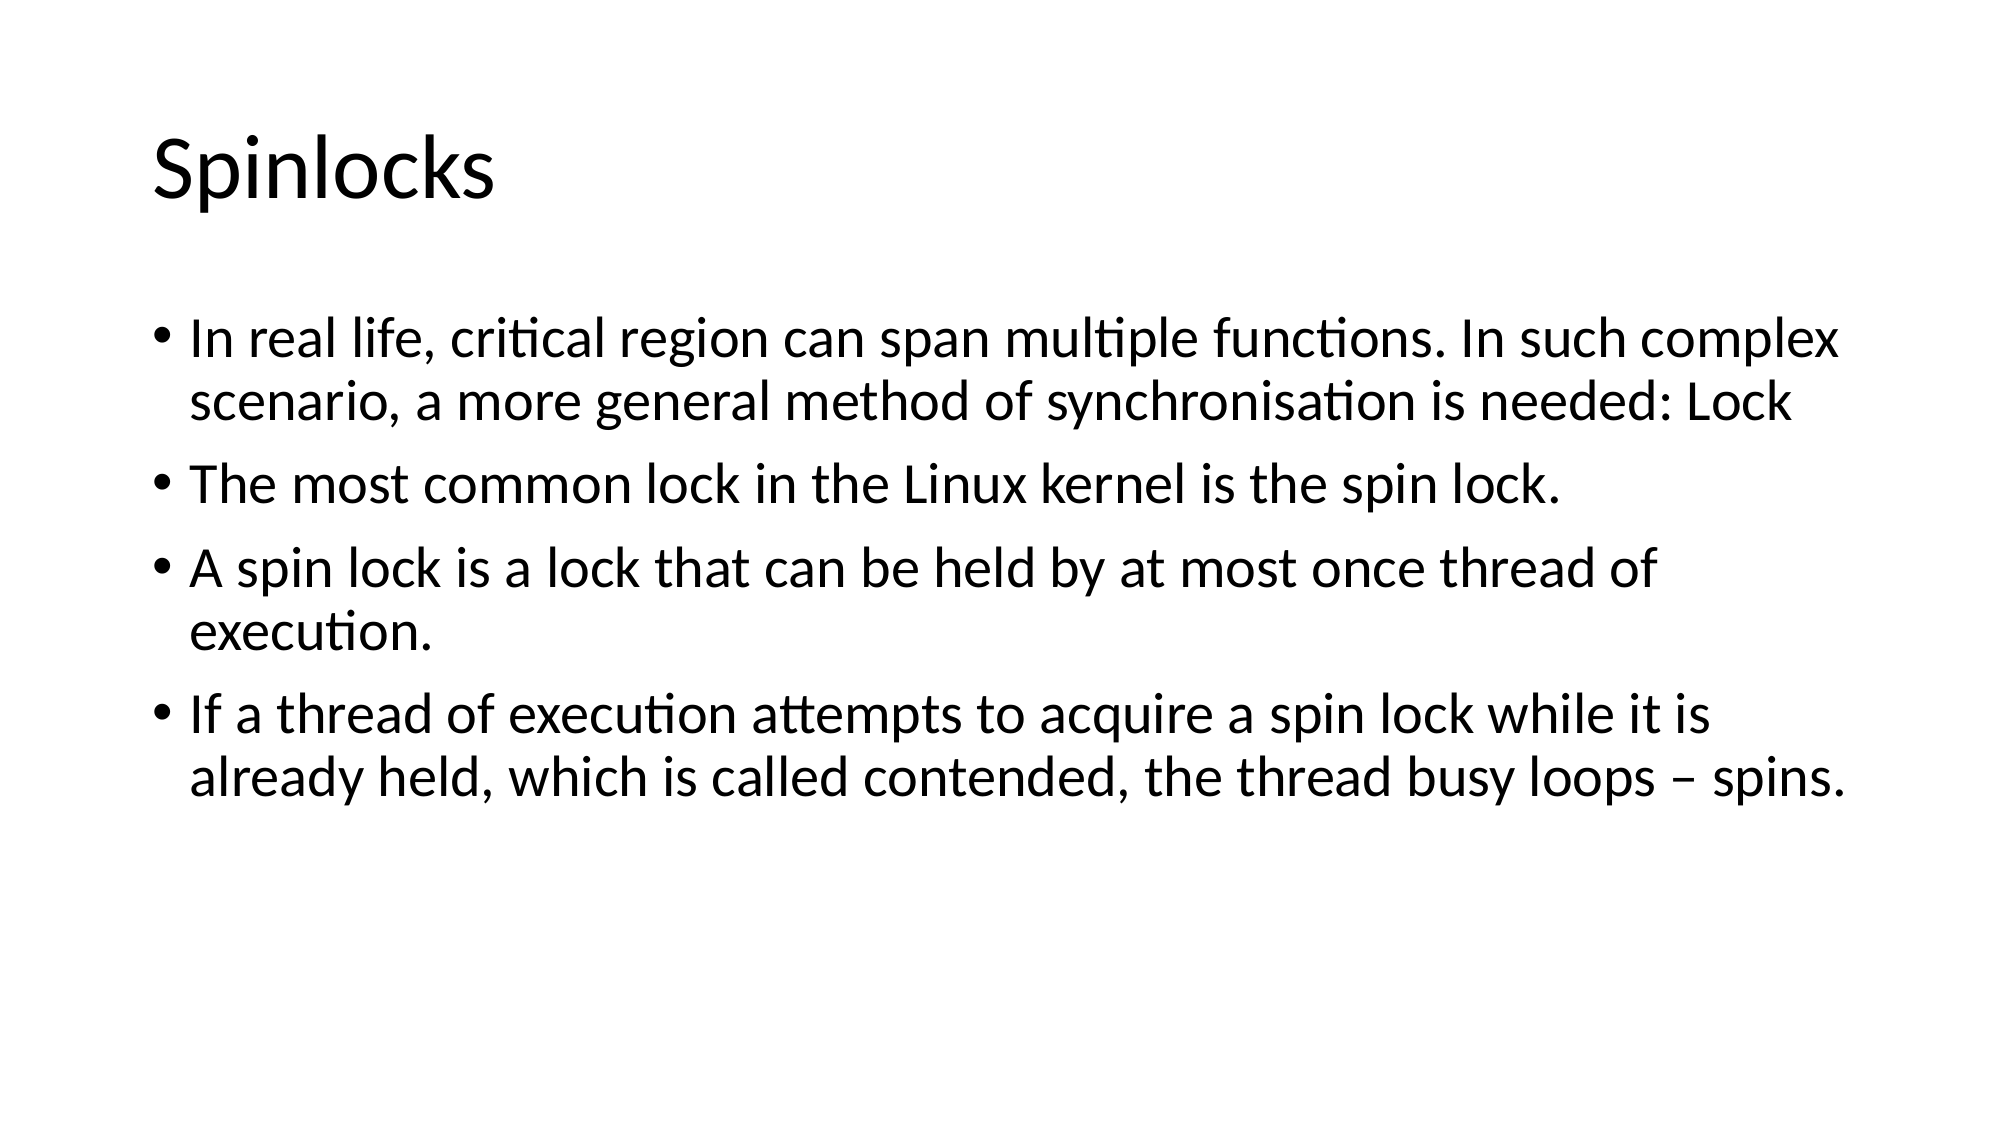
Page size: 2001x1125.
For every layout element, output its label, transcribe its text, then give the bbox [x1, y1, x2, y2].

list In real life, critical region can span multiple functions. In such complex scenario, a more general method of synchronisation is needed: Lock The most common lock in the Linux kernel is the spin lock. A spin lock is a lock that can be held by at most once thread of execution. If a thread of execution attempts to acquire a spin lock while it is already held, which is called contended, the thread busy loops – spins. [137, 299, 1863, 1014]
title Spinlocks [137, 59, 1863, 278]
